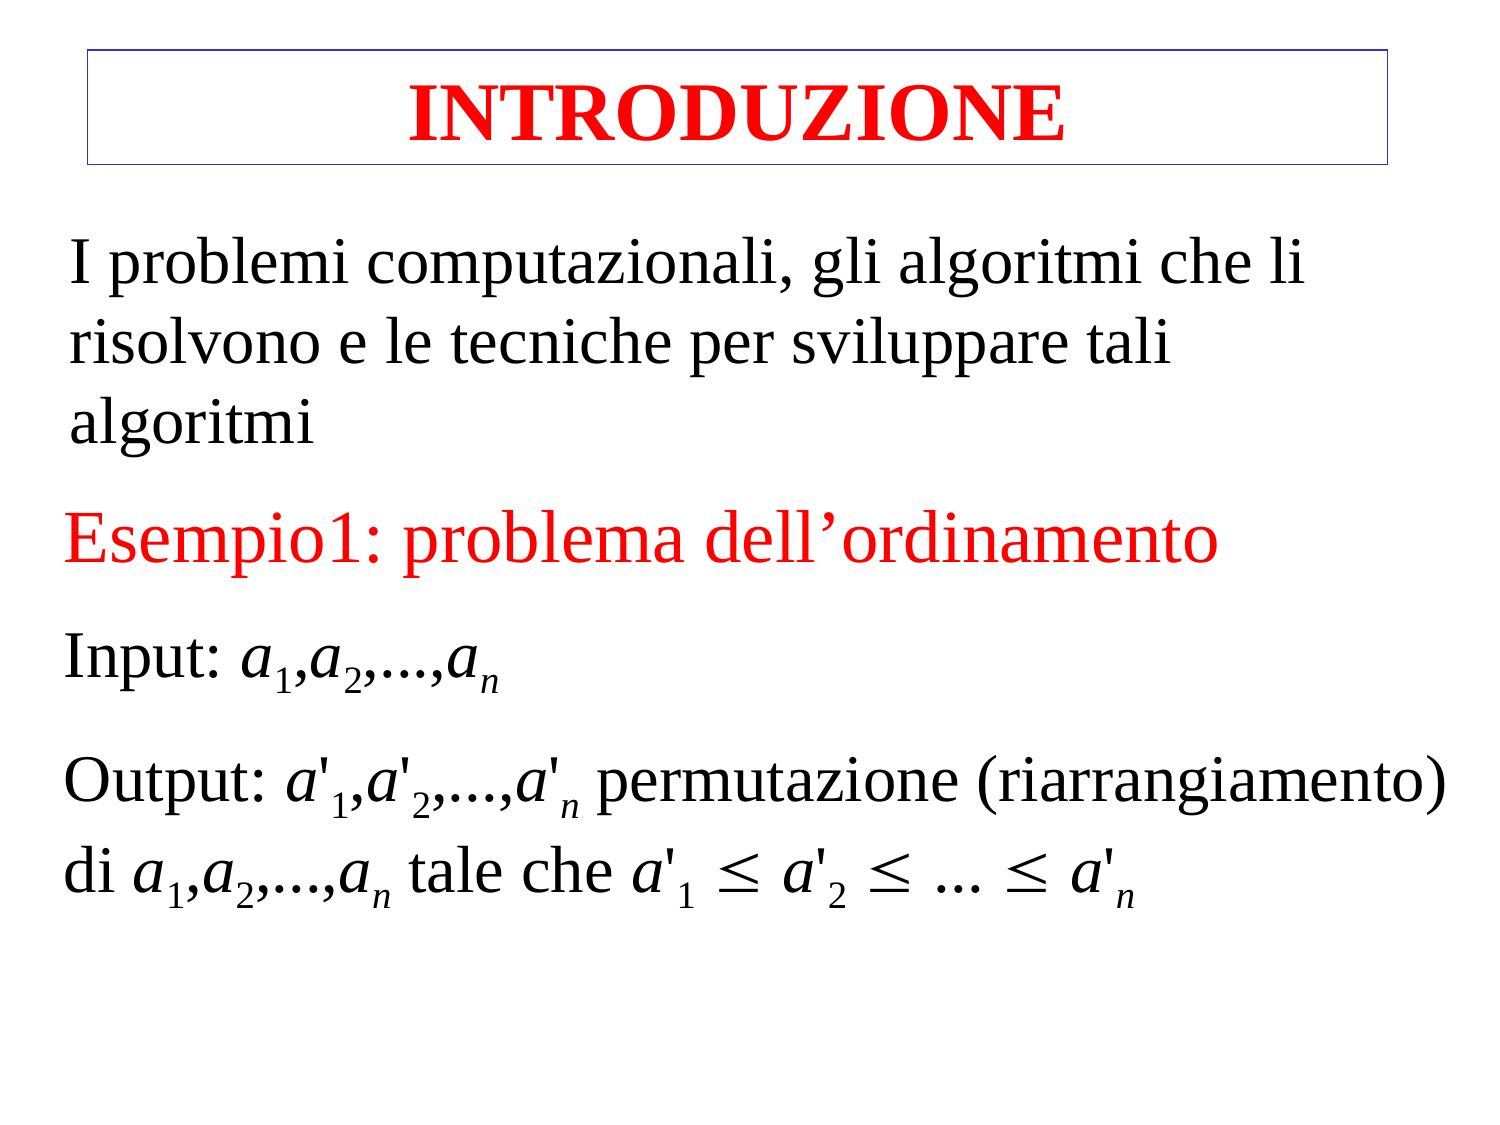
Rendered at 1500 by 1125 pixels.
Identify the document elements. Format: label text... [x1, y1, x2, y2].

text_box INTRODUZIONE [87, 50, 1388, 165]
text_box I problemi computazionali, gli algoritmi che li risolvono e le tecniche per sviluppare tali algoritmi [55, 209, 1381, 464]
text_box Esempio1: problema dell’ordinamento Input: a1,a2,...,an Output: a'1,a'2,...,a'n permutazione (riarrangiamento) di a1,a2,...,an tale che a'1  a'2  ...  a'n [49, 479, 1475, 925]
